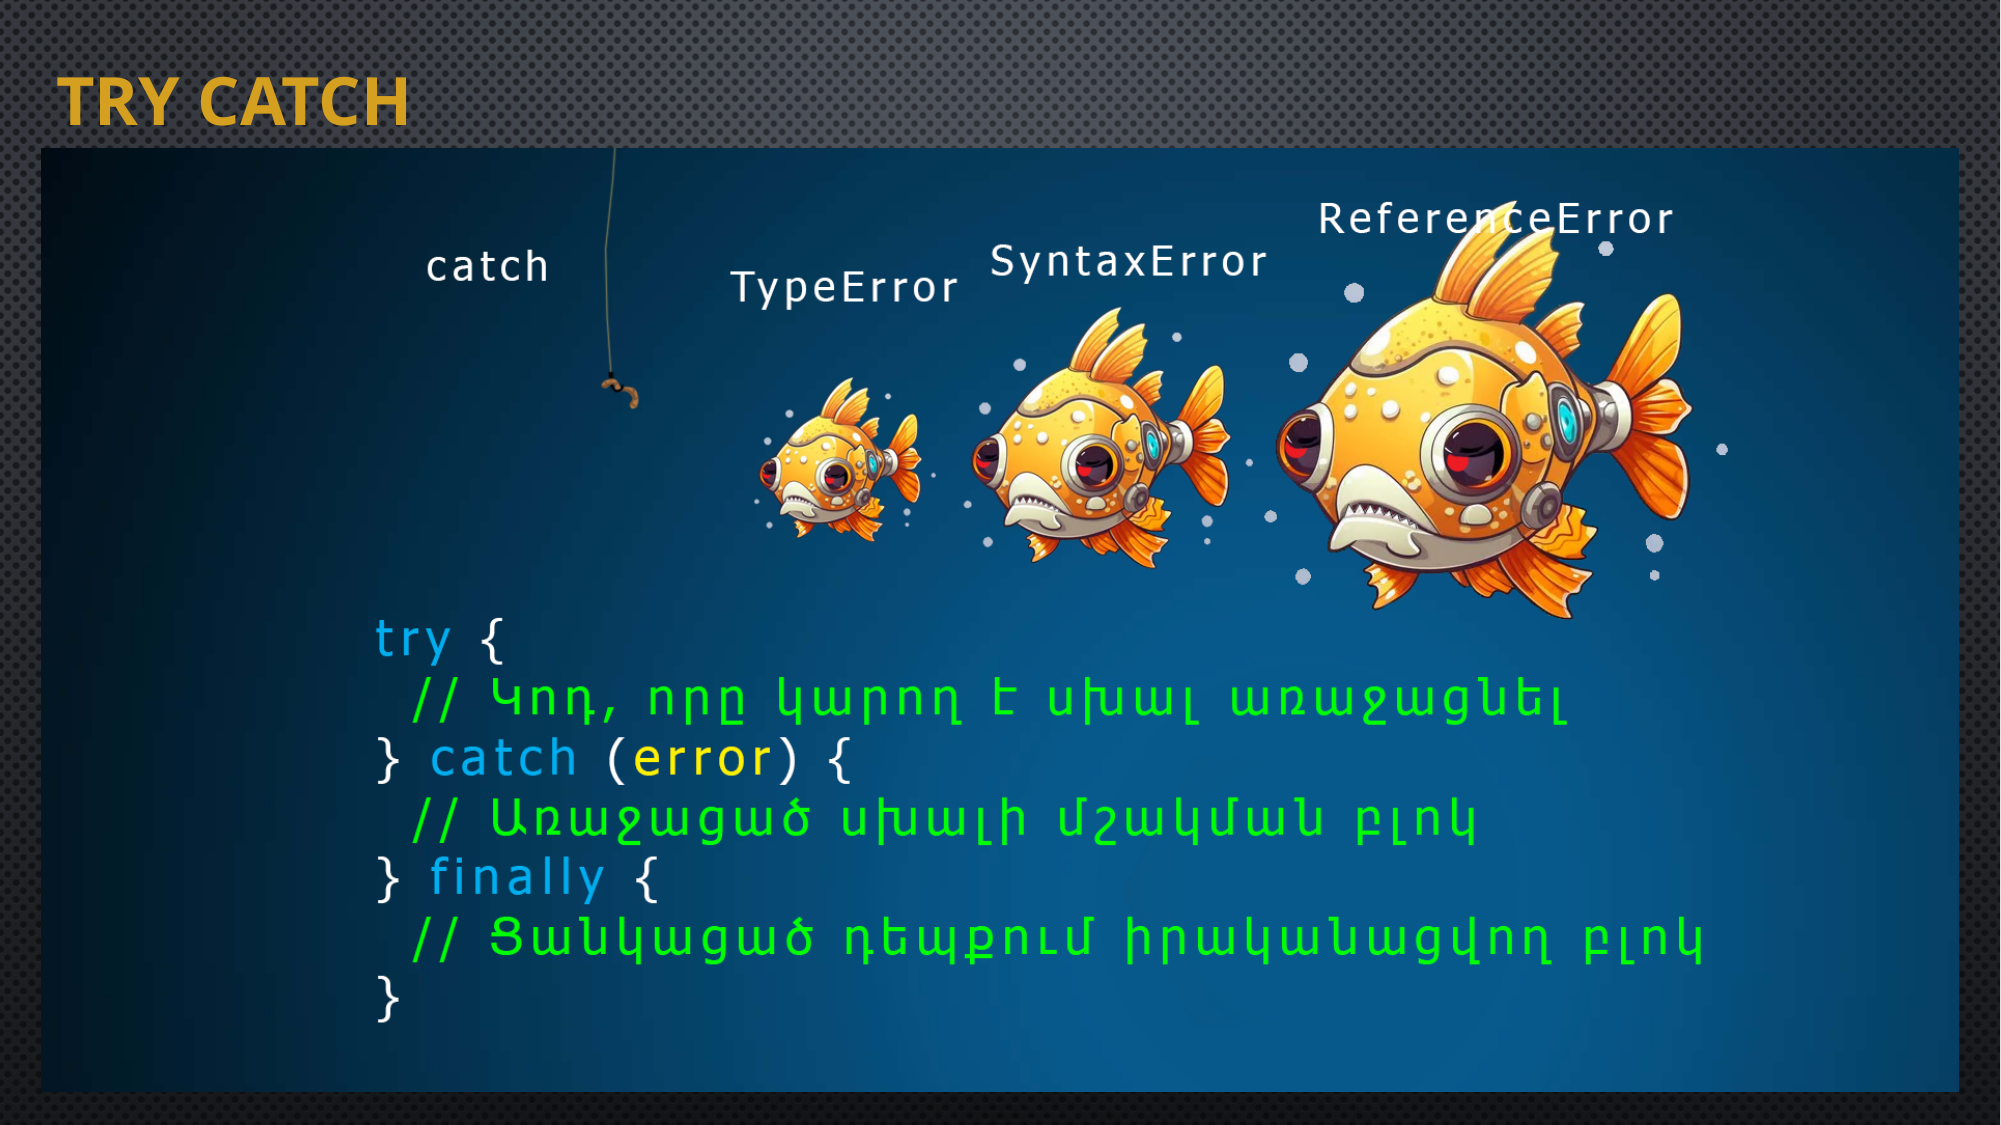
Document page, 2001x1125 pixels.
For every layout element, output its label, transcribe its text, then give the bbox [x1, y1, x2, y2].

title Try catch [41, 48, 1959, 148]
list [40, 148, 1959, 1092]
